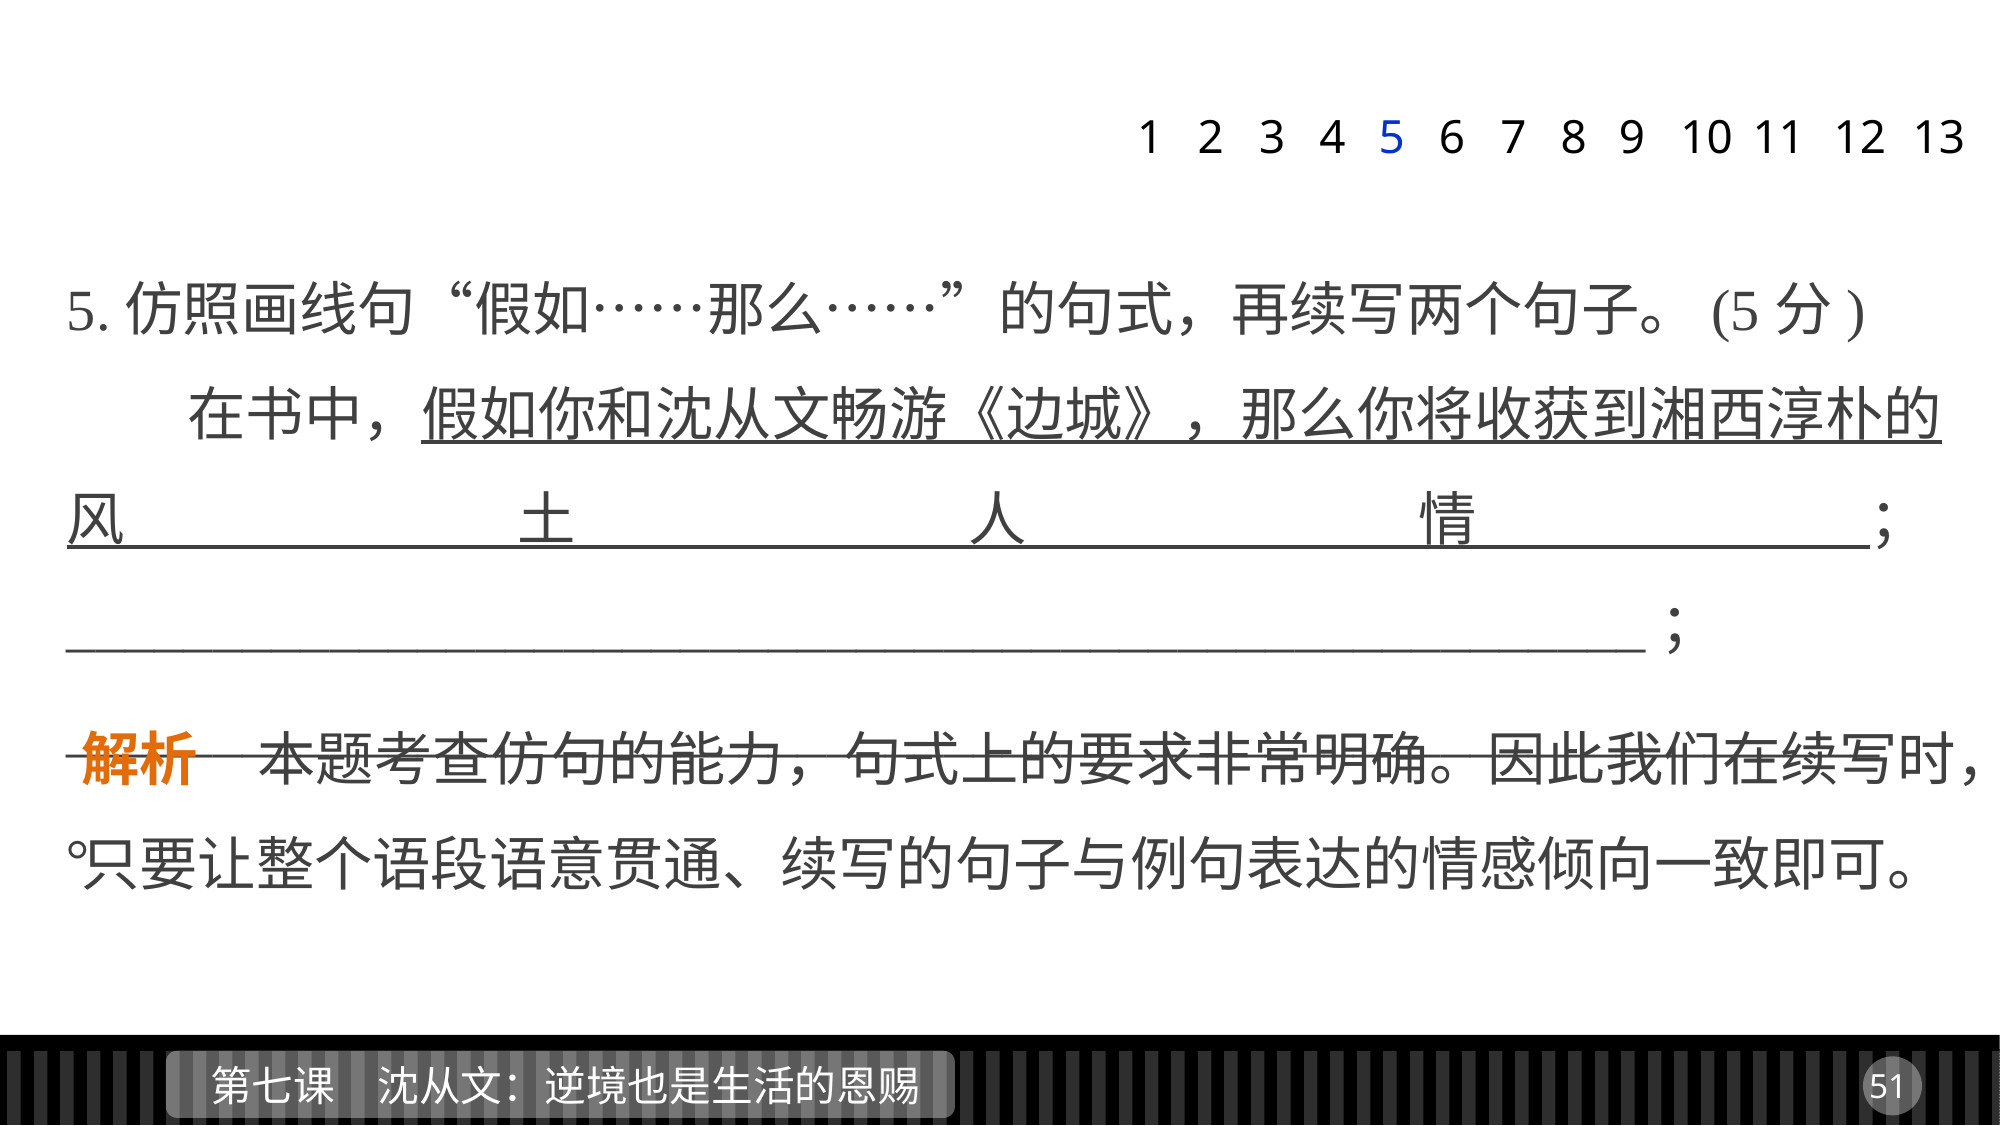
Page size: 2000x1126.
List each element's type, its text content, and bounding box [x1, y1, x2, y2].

text_box 12 [1811, 102, 1890, 169]
text_box 11 [1730, 102, 1811, 169]
text_box 5.仿照画线句“假如……那么……”的句式，再续写两个句子。(5分) 在书中，假如你和沈从文畅游《边城》，那么你将收获到湘西淳朴的风土人情；______________________________________________________； ______________________________________________________________。 [52, 229, 1957, 874]
text_box 8 [1541, 102, 1599, 169]
text_box 7 [1481, 102, 1538, 169]
text_box 3 [1239, 102, 1297, 169]
text_box 解析 本题考查仿句的能力，句式上的要求非常明确。因此我们在续写时，只要让整个语段语意贯通、续写的句子与例句表达的情感倾向一致即可。 [66, 679, 1972, 904]
text_box 2 [1178, 102, 1235, 169]
text_box 1 [1117, 102, 1175, 169]
text_box 10 [1658, 102, 1730, 169]
text_box 13 [1890, 102, 1977, 169]
text_box 5 [1359, 102, 1416, 169]
text_box 6 [1419, 102, 1477, 169]
text_box 9 [1599, 102, 1657, 169]
text_box 4 [1300, 102, 1357, 169]
